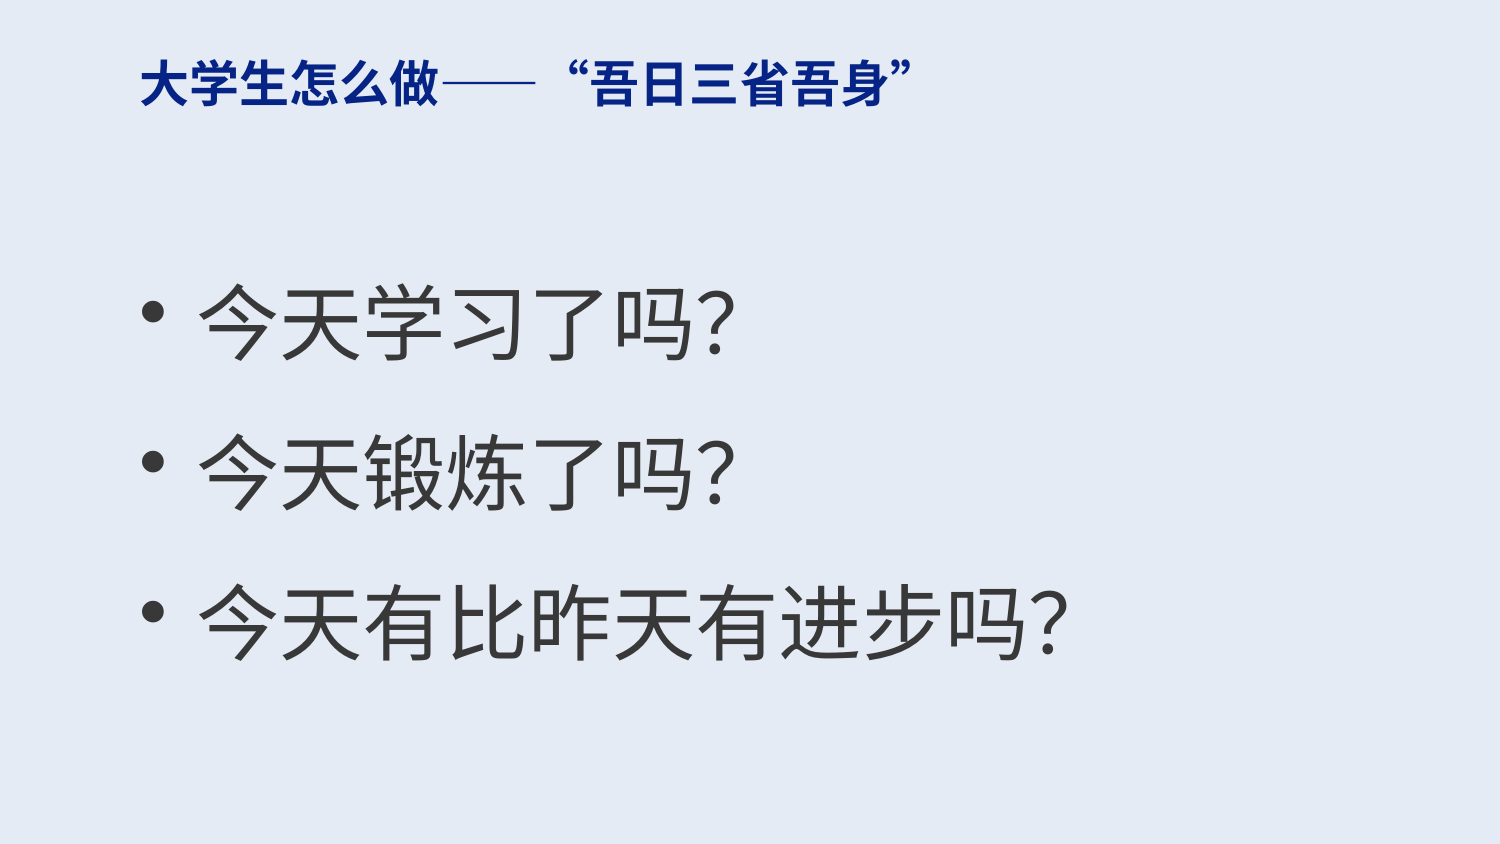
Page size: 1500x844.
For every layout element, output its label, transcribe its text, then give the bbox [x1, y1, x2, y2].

text_box 今天学习了吗？ 今天锻炼了吗？ 今天有比昨天有进步吗？ [125, 214, 1391, 702]
text_box 大学生怎么做——“吾日三省吾身” [125, 37, 1406, 128]
